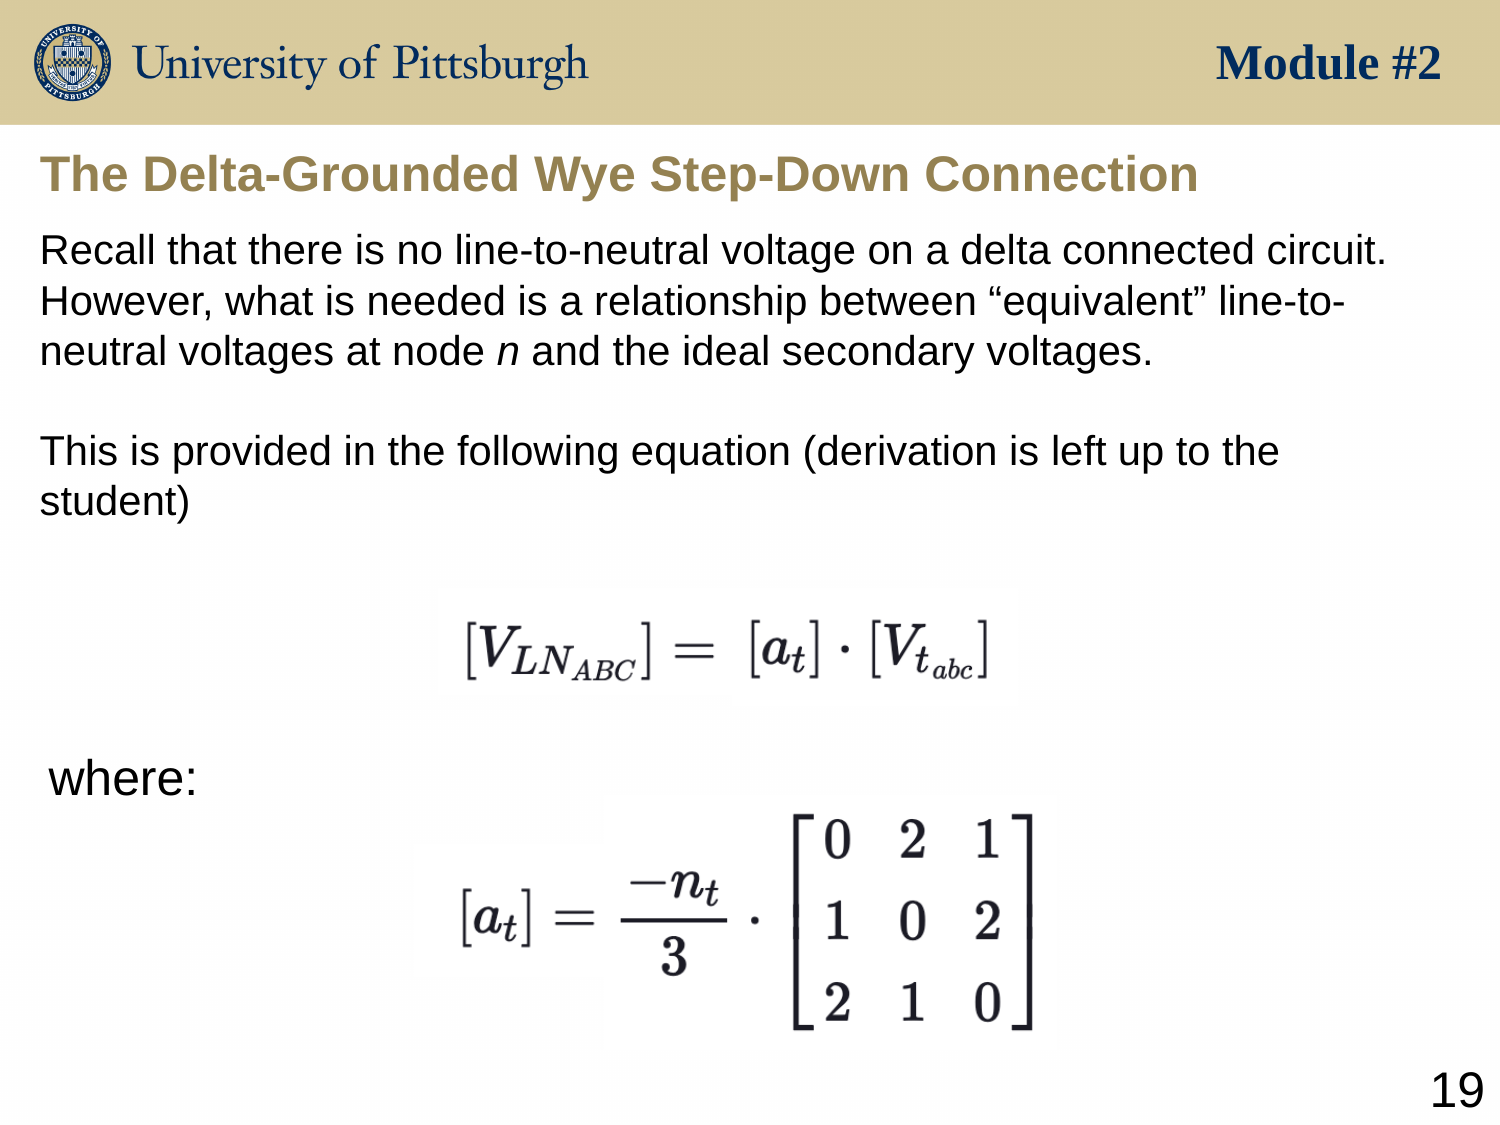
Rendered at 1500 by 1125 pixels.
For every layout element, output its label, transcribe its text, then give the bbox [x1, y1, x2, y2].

slide_number 19 [1362, 1050, 1500, 1125]
text_box Module #2 [604, 22, 1457, 97]
text_box Recall that there is no line-to-neutral voltage on a delta connected circuit. However, what is needed is a relationship between “equivalent” line-to-neutral voltages at node n and the ideal secondary voltages. This is provided in the following equation (derivation is left up to the student) [24, 216, 1432, 531]
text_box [438, 588, 1018, 706]
text_box where: [33, 738, 214, 813]
title The Delta-Grounded Wye Step-Down Connection [24, 123, 1496, 219]
picture [0, 1, 1500, 1125]
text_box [414, 795, 1057, 1051]
